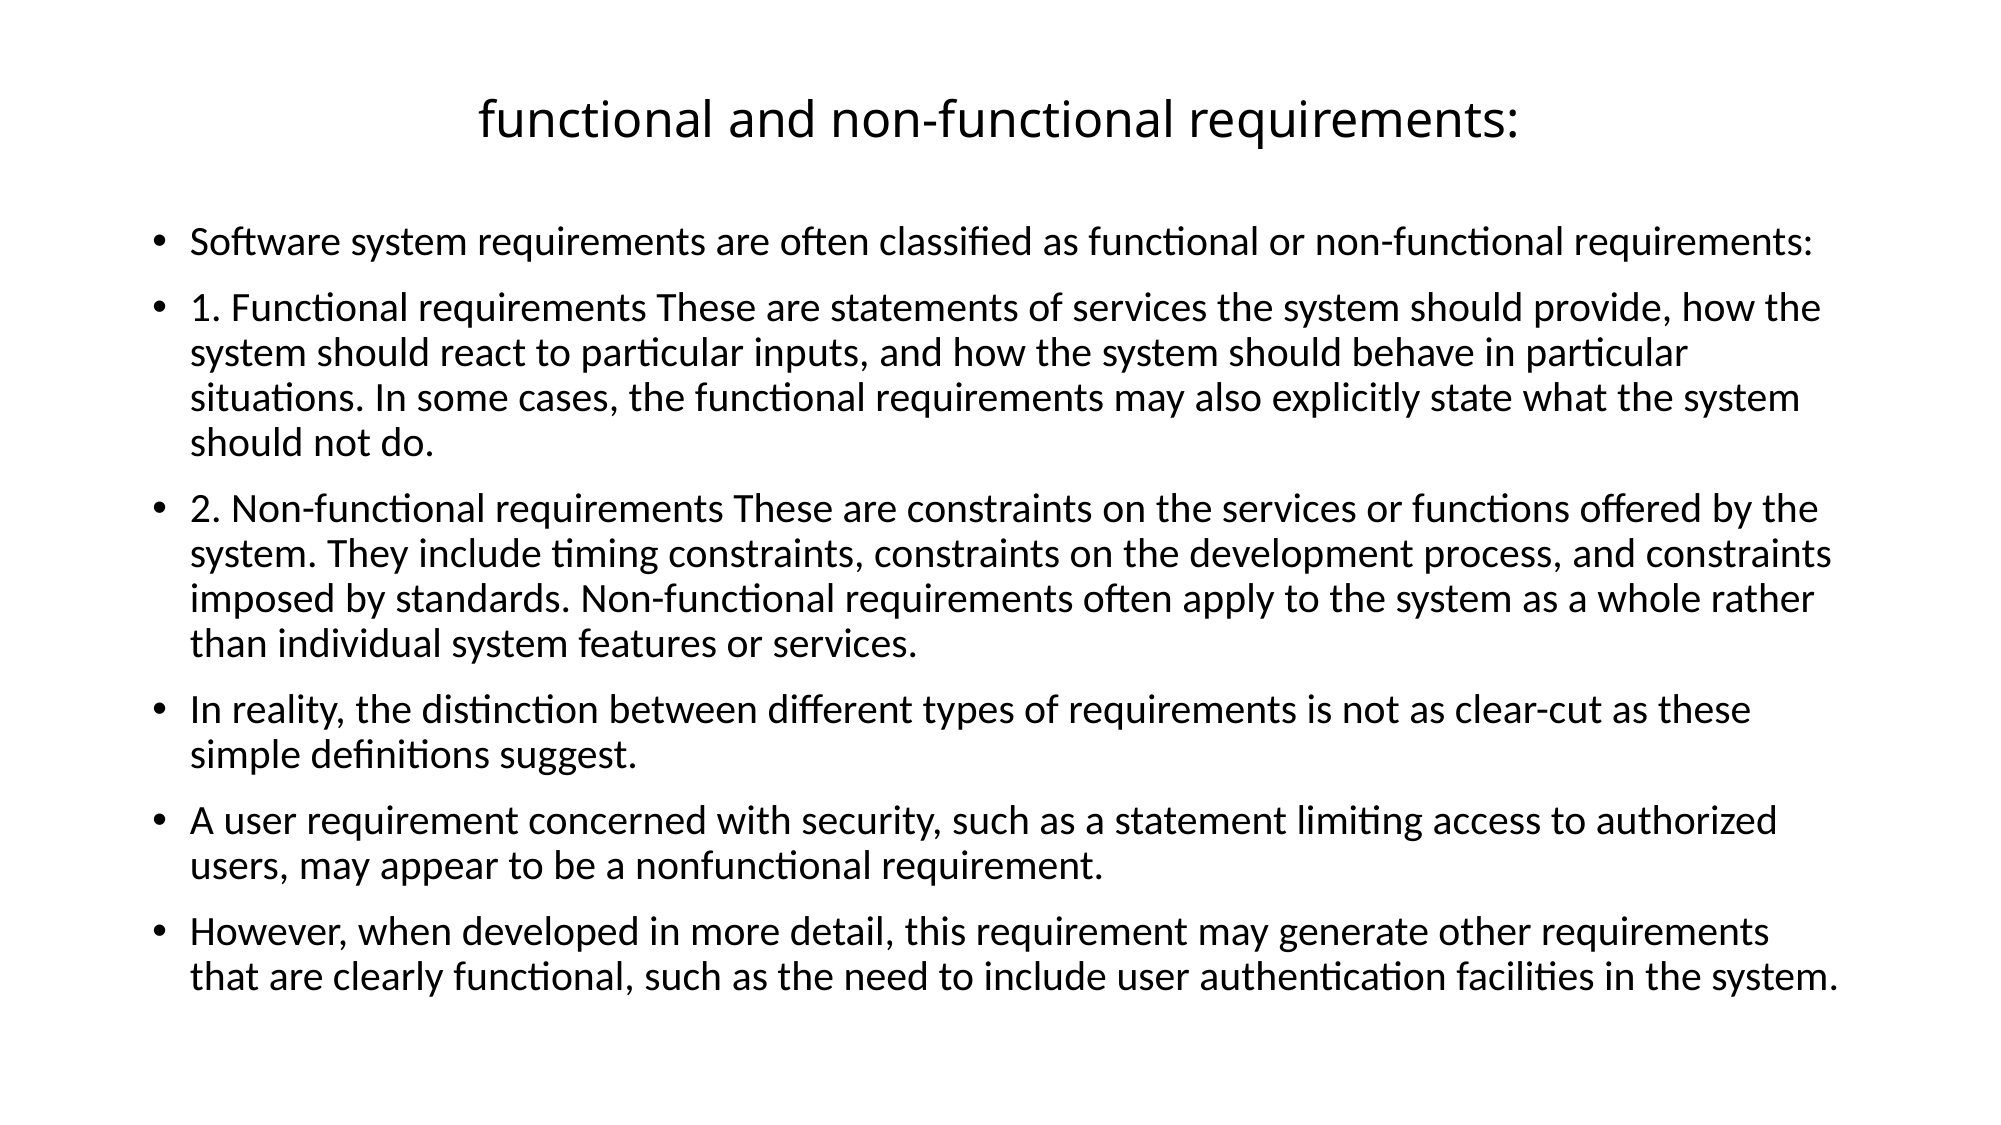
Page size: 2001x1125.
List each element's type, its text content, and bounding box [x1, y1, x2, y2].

list Software system requirements are often classified as functional or non-functional requirements: 1. Functional requirements These are statements of services the system should provide, how the system should react to particular inputs, and how the system should behave in particular situations. In some cases, the functional requirements may also explicitly state what the system should not do. 2. Non-functional requirements These are constraints on the services or functions offered by the system. They include timing constraints, constraints on the development process, and constraints imposed by standards. Non-functional requirements often apply to the system as a whole rather than individual system features or services. In reality, the distinction between different types of requirements is not as clear-cut as these simple definitions suggest. A user requirement concerned with security, such as a statement limiting access to authorized users, may appear to be a nonfunctional requirement. However, when developed in more detail, this requirement may generate other requirements that are clearly functional, such as the need to include user authentication facilities in the system. [137, 212, 1863, 1014]
title functional and non-functional requirements: [137, 59, 1863, 183]
